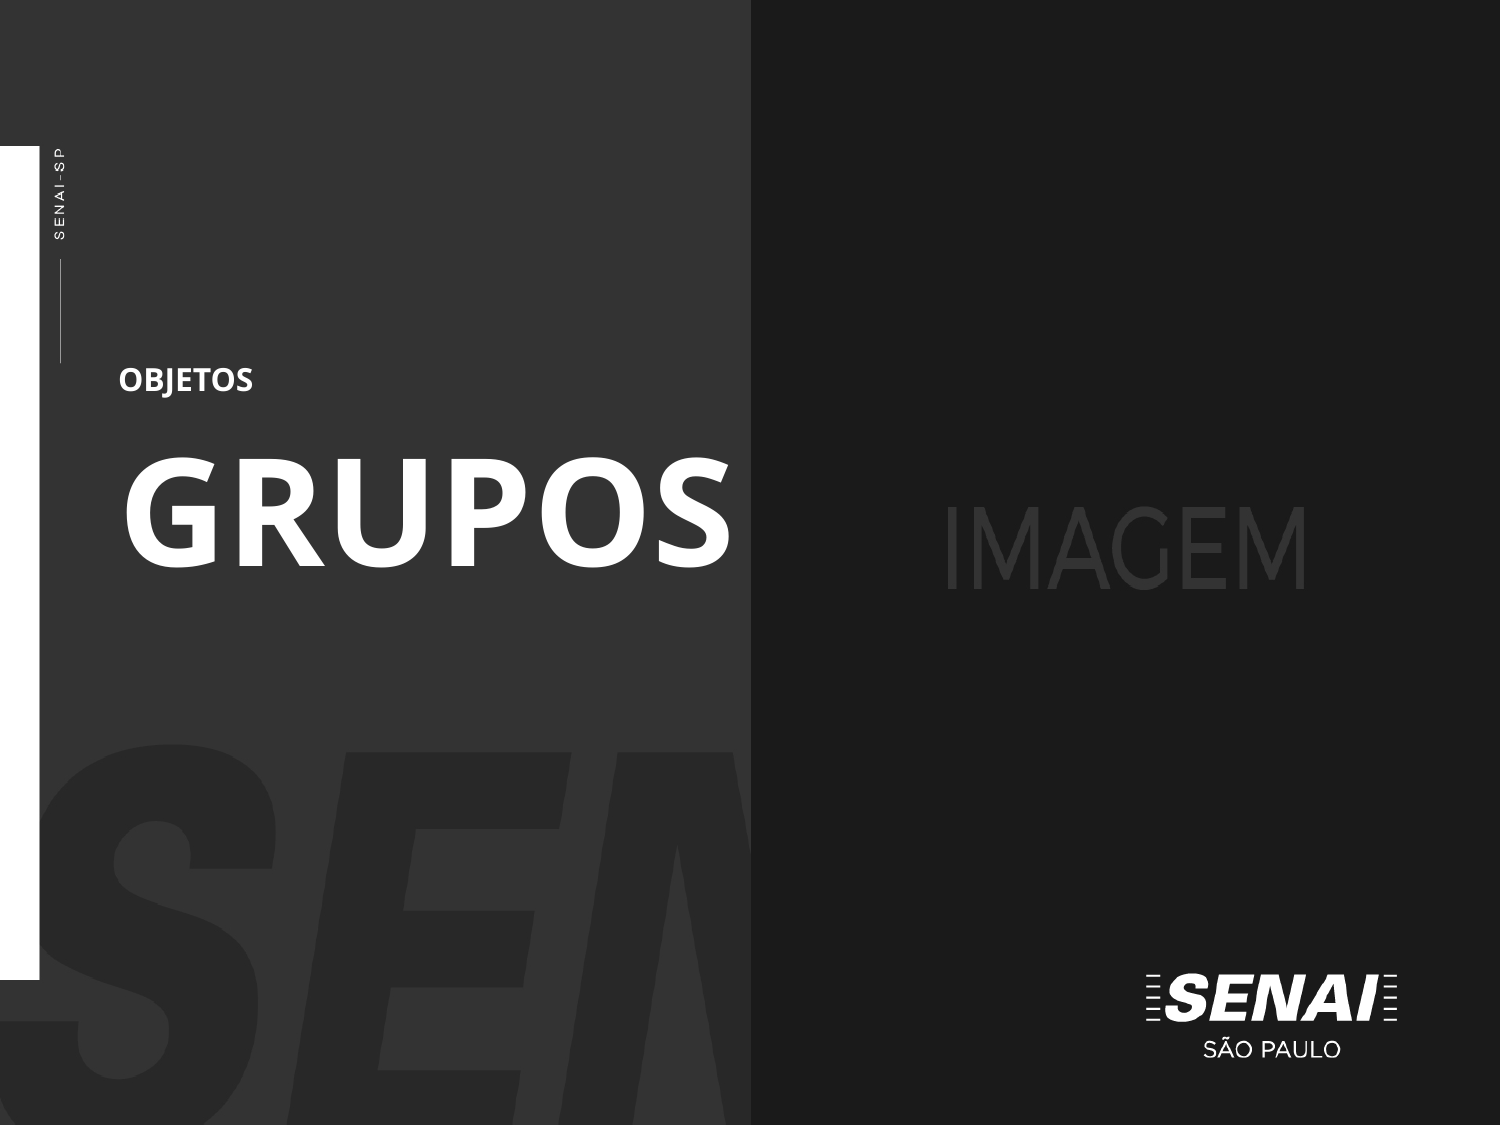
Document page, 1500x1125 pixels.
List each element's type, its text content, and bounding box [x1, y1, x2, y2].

picture [0, 0, 1500, 1125]
list GRUPOS [103, 429, 1475, 991]
list OBJETOS [103, 356, 1475, 407]
